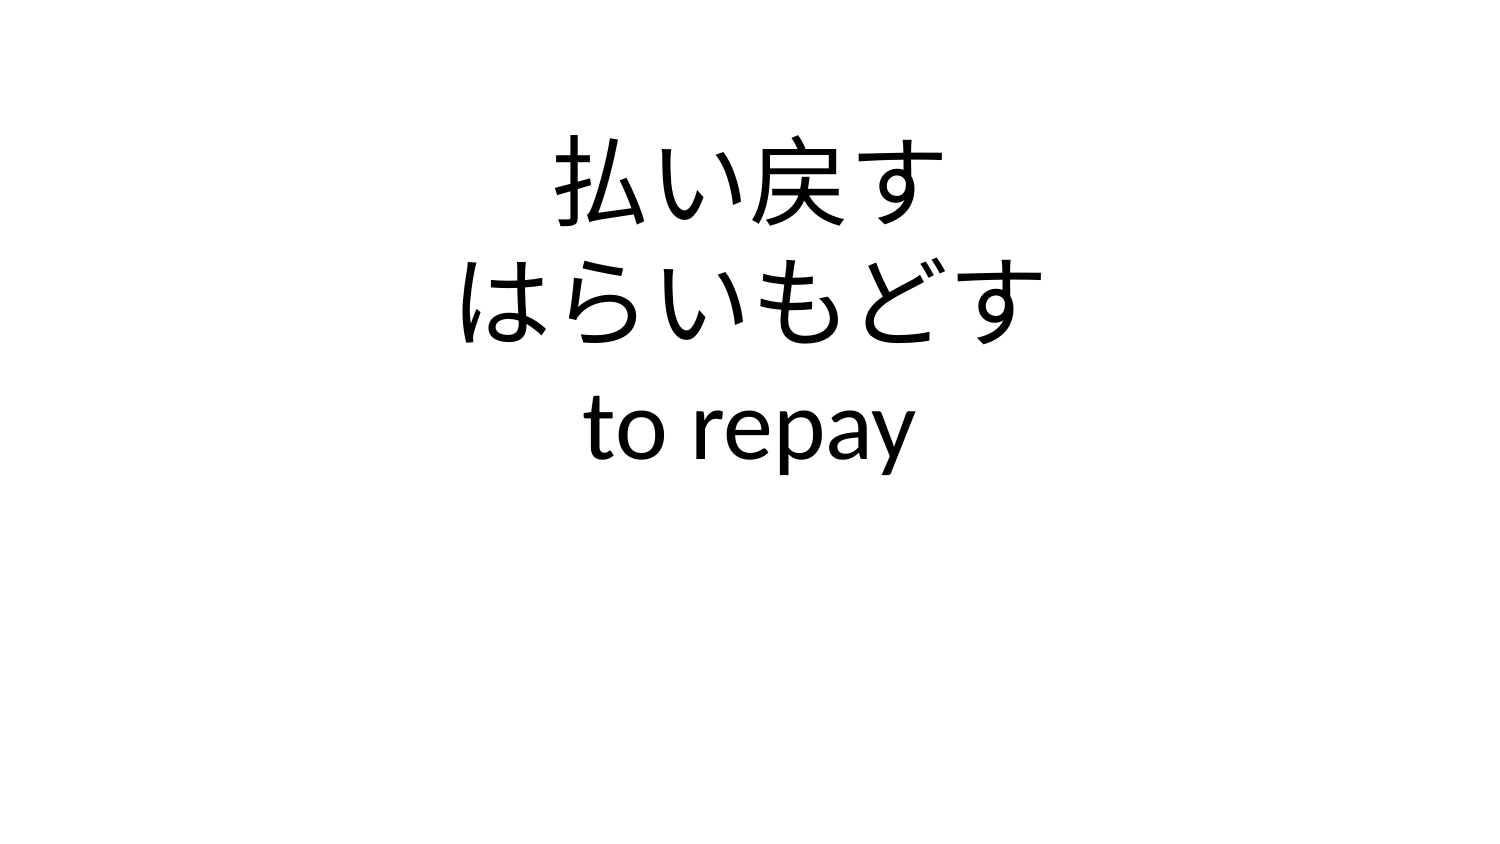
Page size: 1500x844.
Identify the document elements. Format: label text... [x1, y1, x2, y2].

text_box 払い戻す はらいもどす to repay [0, 149, 1500, 450]
